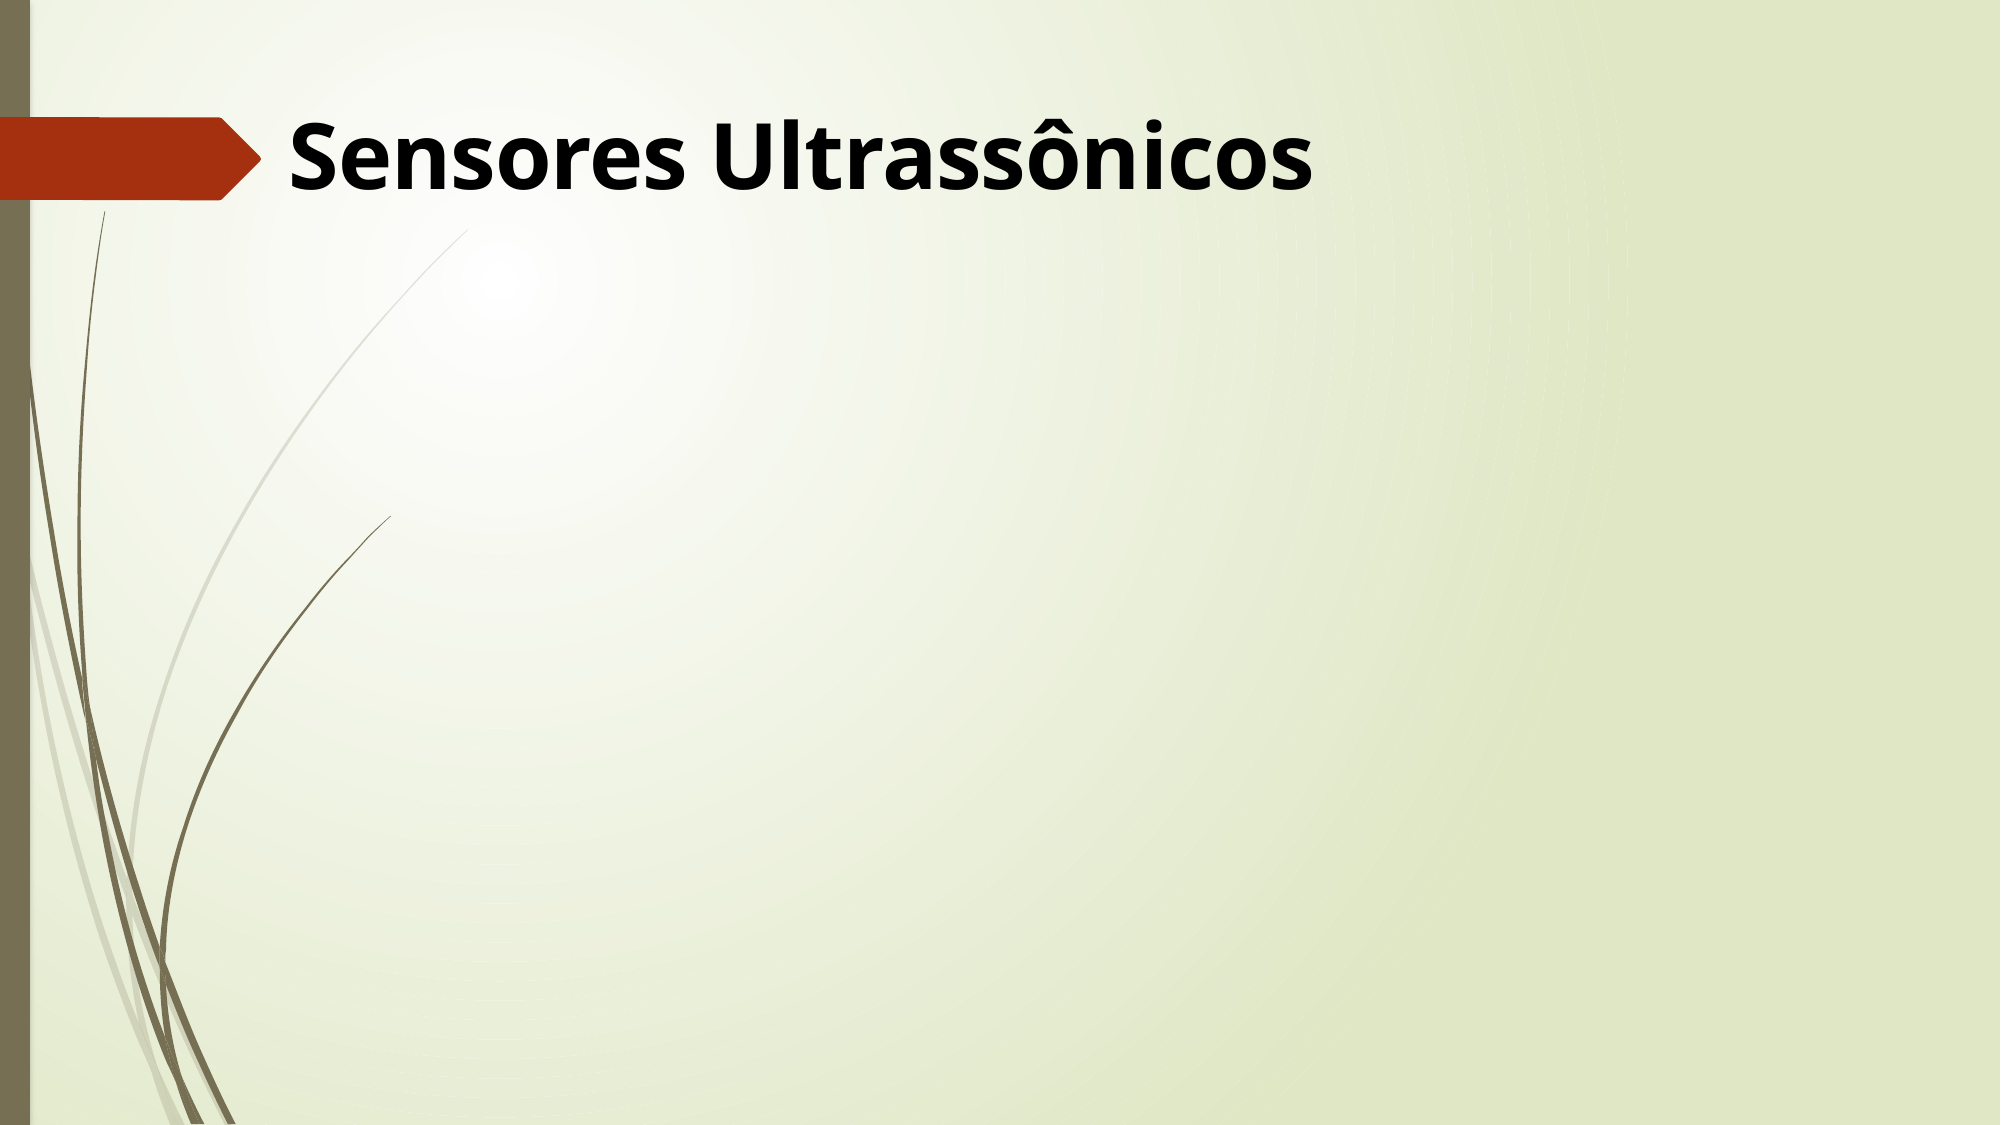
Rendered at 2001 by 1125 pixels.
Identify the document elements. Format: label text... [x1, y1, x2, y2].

text_box Sensores Ultrassônicos [273, 0, 2000, 218]
